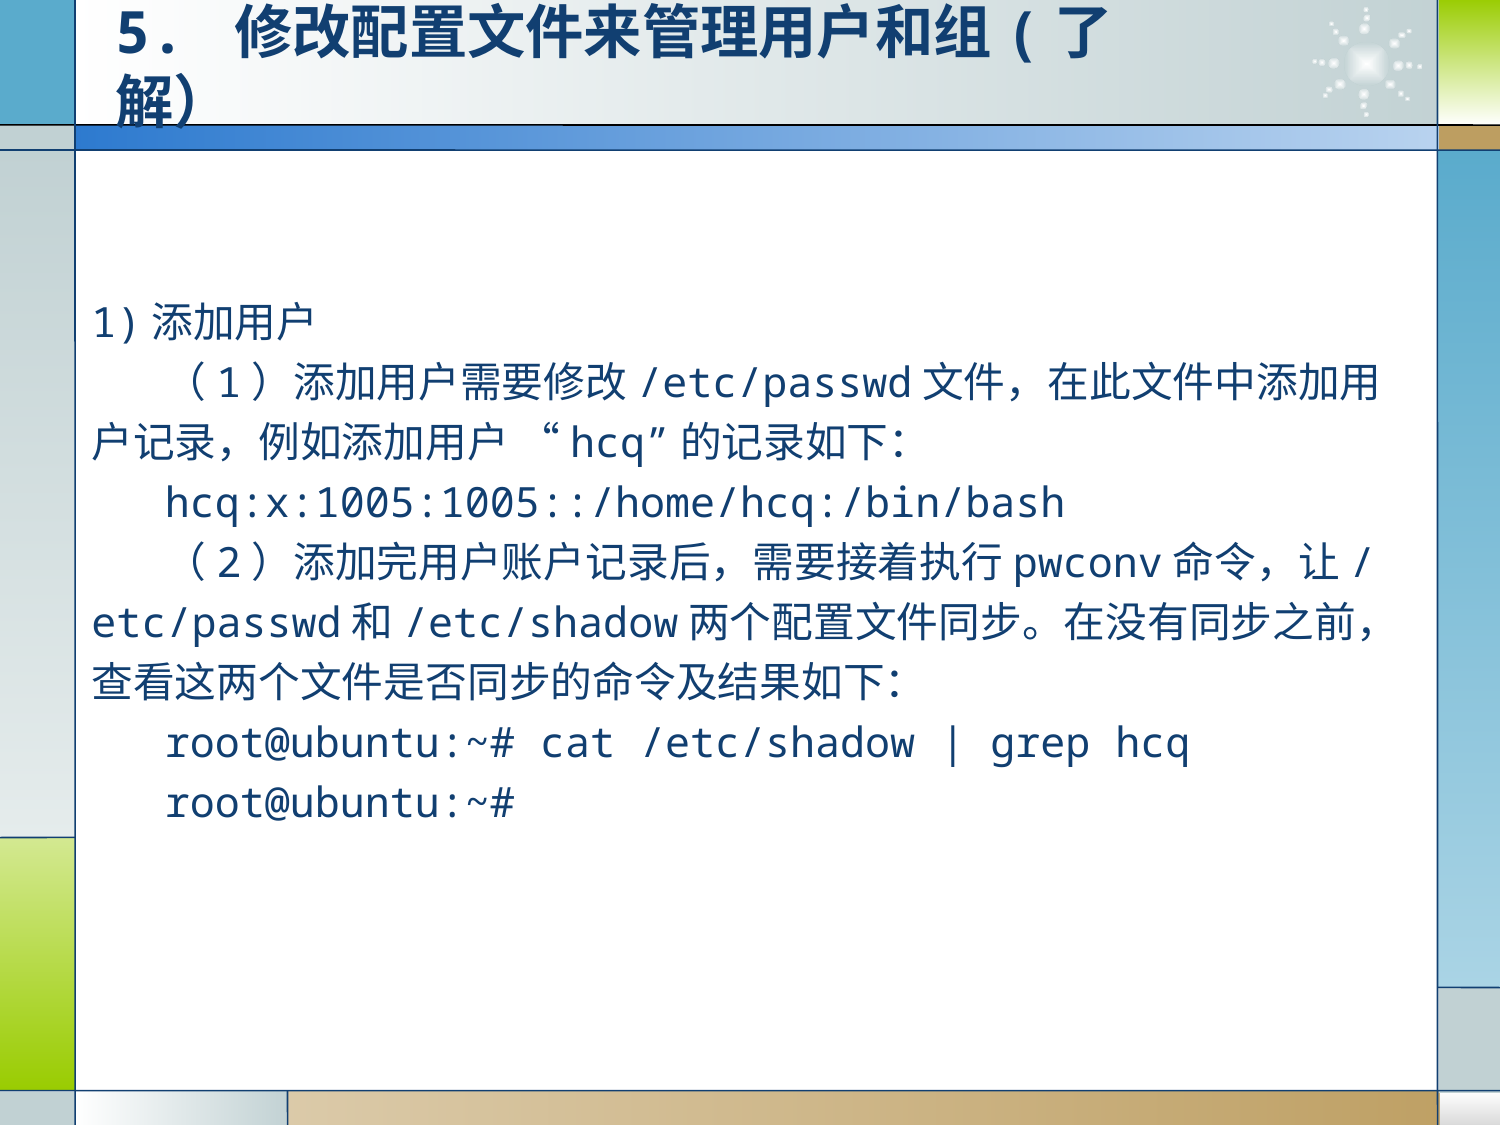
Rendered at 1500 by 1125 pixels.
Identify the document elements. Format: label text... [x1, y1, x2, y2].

text_box 1)添加用户 （1）添加用户需要修改/etc/passwd文件，在此文件中添加用户记录，例如添加用户 “hcq”的记录如下： hcq:x:1005:1005::/home/hcq:/bin/bash （2）添加完用户账户记录后，需要接着执行pwconv命令，让/etc/passwd和/etc/shadow两个配置文件同步。在没有同步之前，查看这两个文件是否同步的命令及结果如下： root@ubuntu:~# cat /etc/shadow | grep hcq root@ubuntu:~# [76, 278, 1425, 879]
title 5. 修改配置文件来管理用户和组(了解） [100, 18, 1201, 112]
